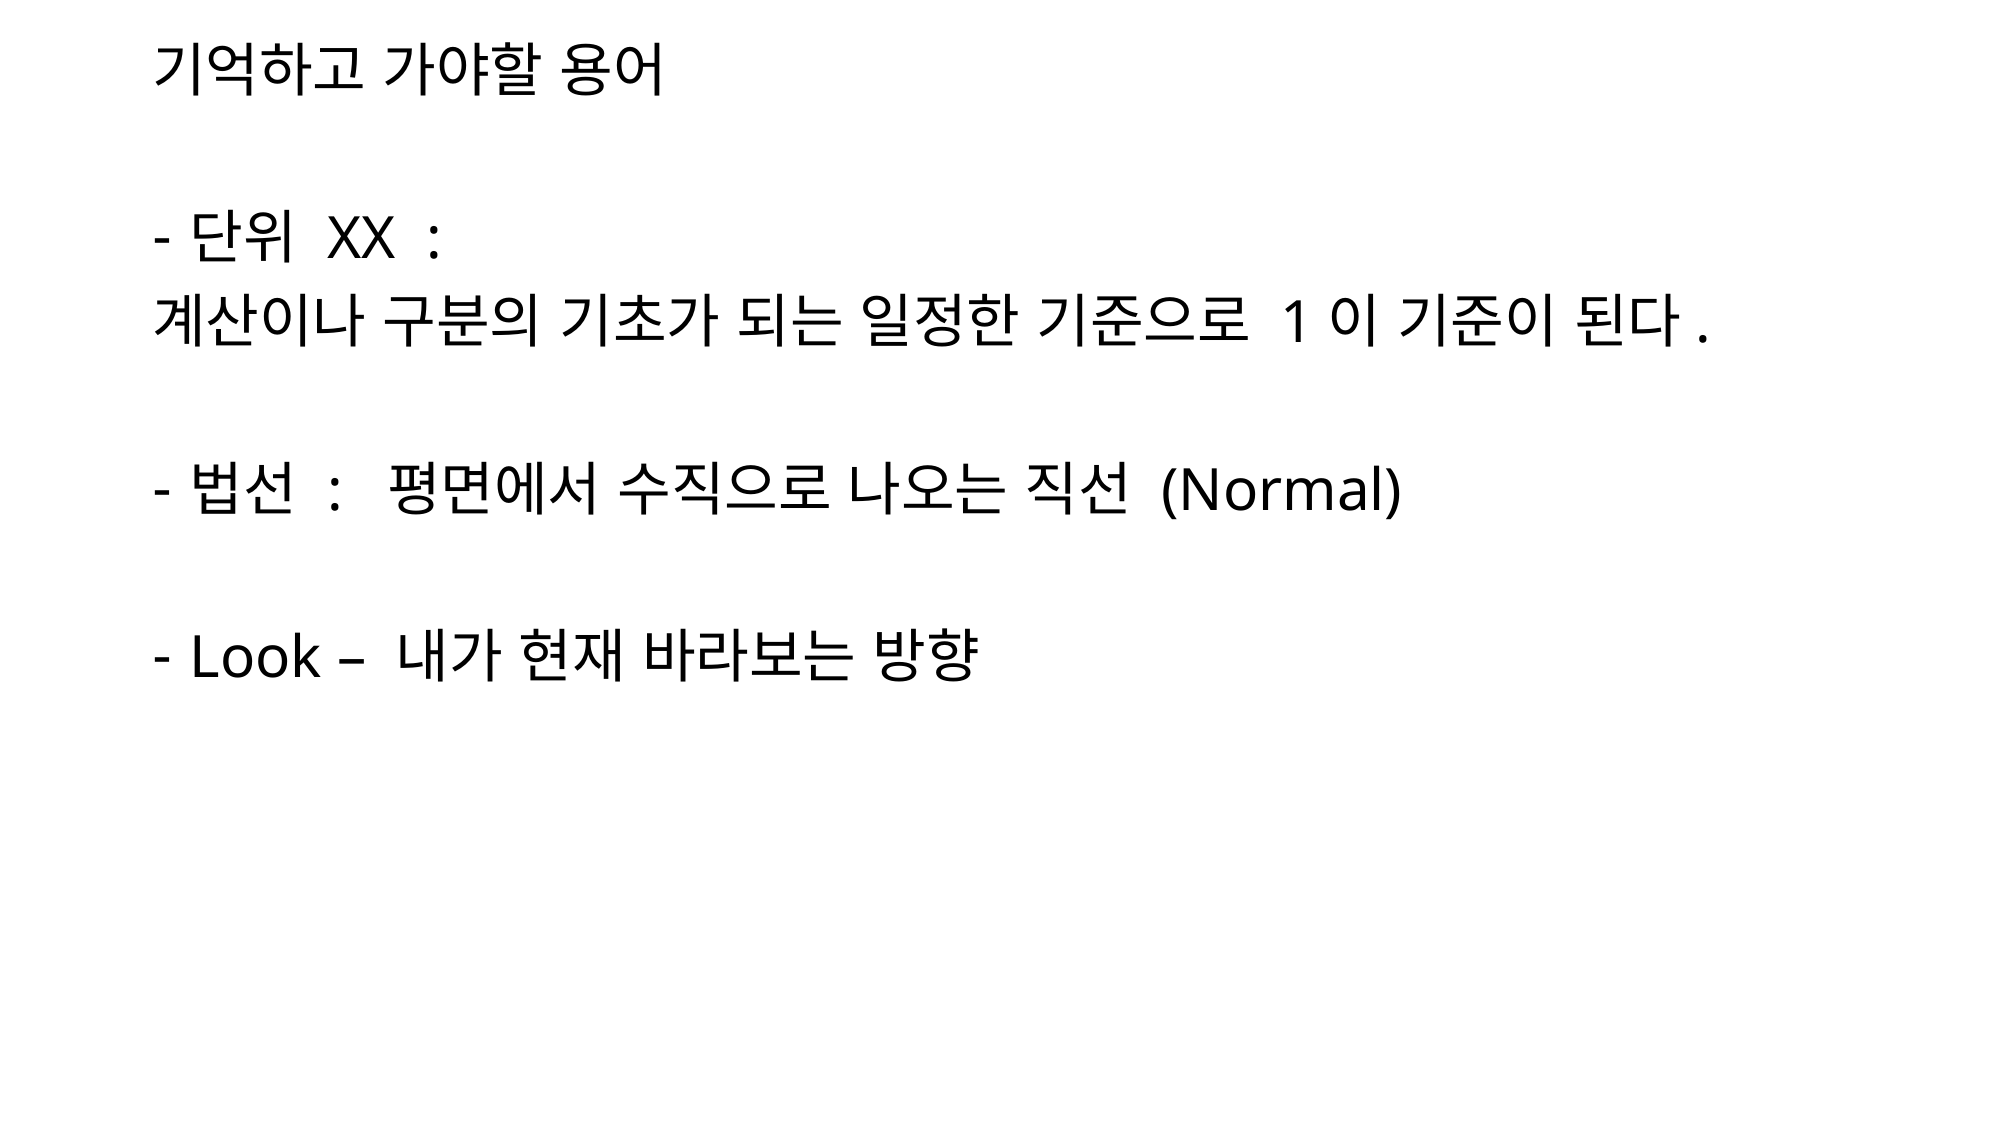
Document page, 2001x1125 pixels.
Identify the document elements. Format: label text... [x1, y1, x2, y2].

list 기억하고 가야할 용어 단위 XX : 계산이나 구분의 기초가 되는 일정한 기준으로 1이 기준이 된다. 법선 : 평면에서 수직으로 나오는 직선 (Normal) Look – 내가 현재 바라보는 방향 [137, 33, 1863, 1014]
